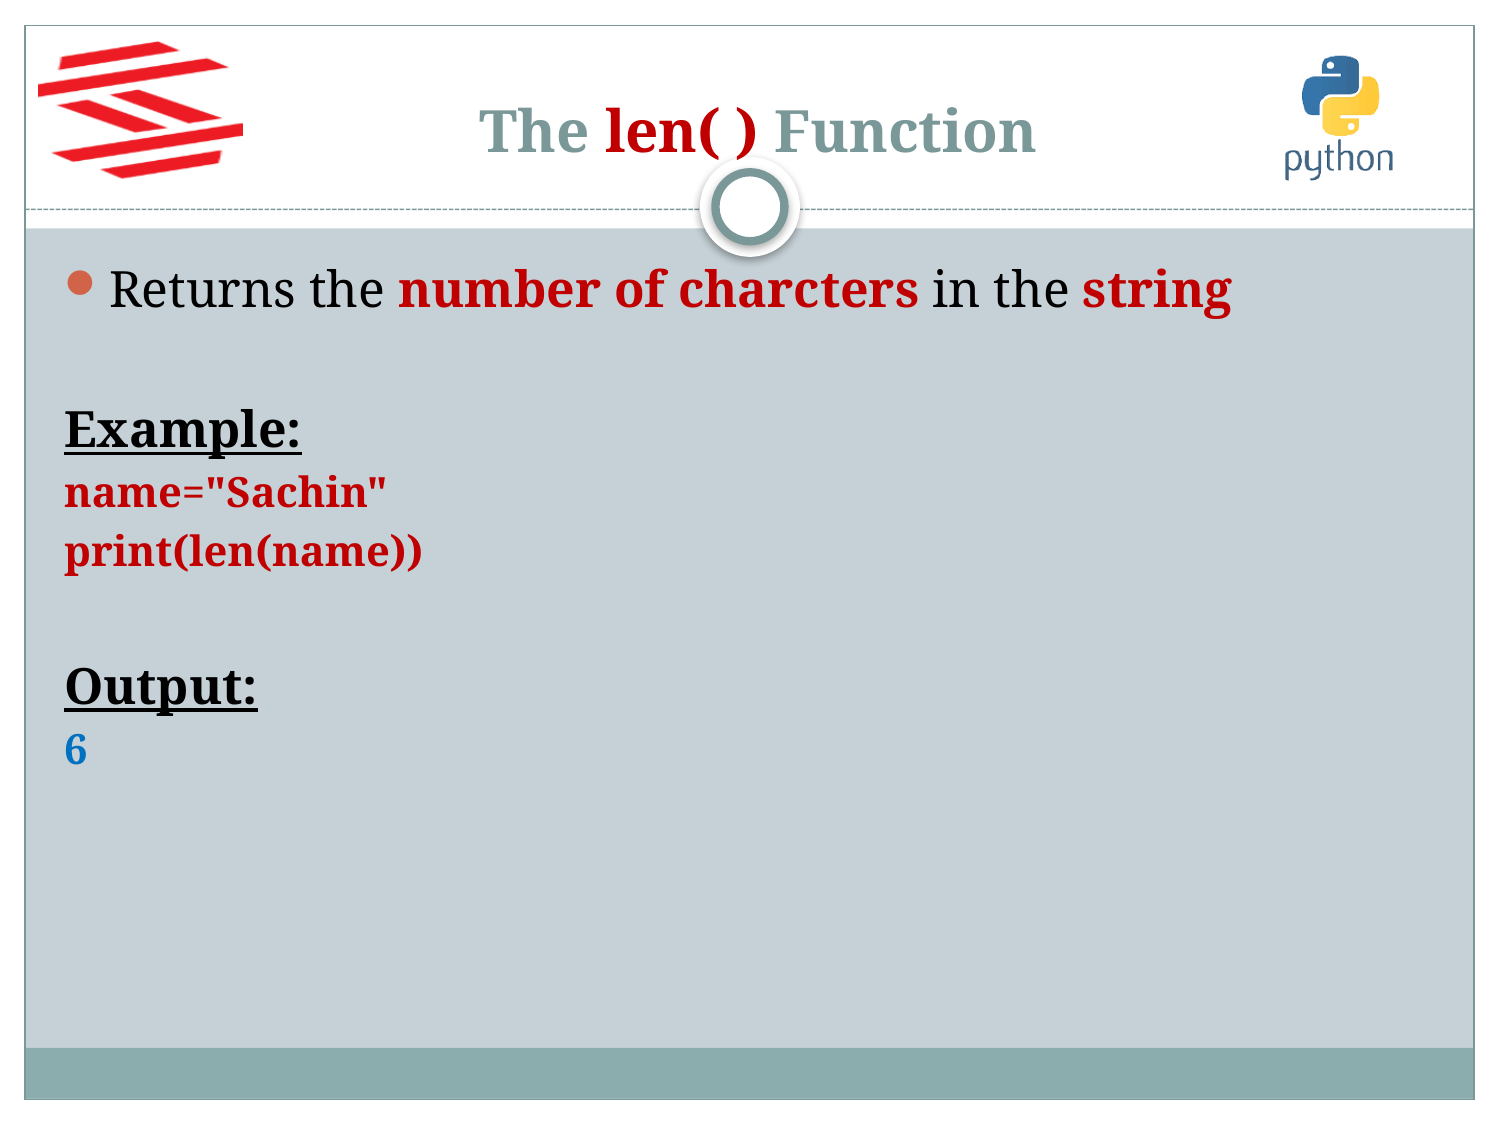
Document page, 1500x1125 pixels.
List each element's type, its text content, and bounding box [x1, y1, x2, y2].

picture [37, 40, 243, 185]
picture [1206, 53, 1471, 186]
title The len( ) Function [248, 46, 1459, 172]
list Returns the number of charcters in the string Example: name="Sachin" print(len(name)) Output: 6 [49, 250, 1445, 1047]
